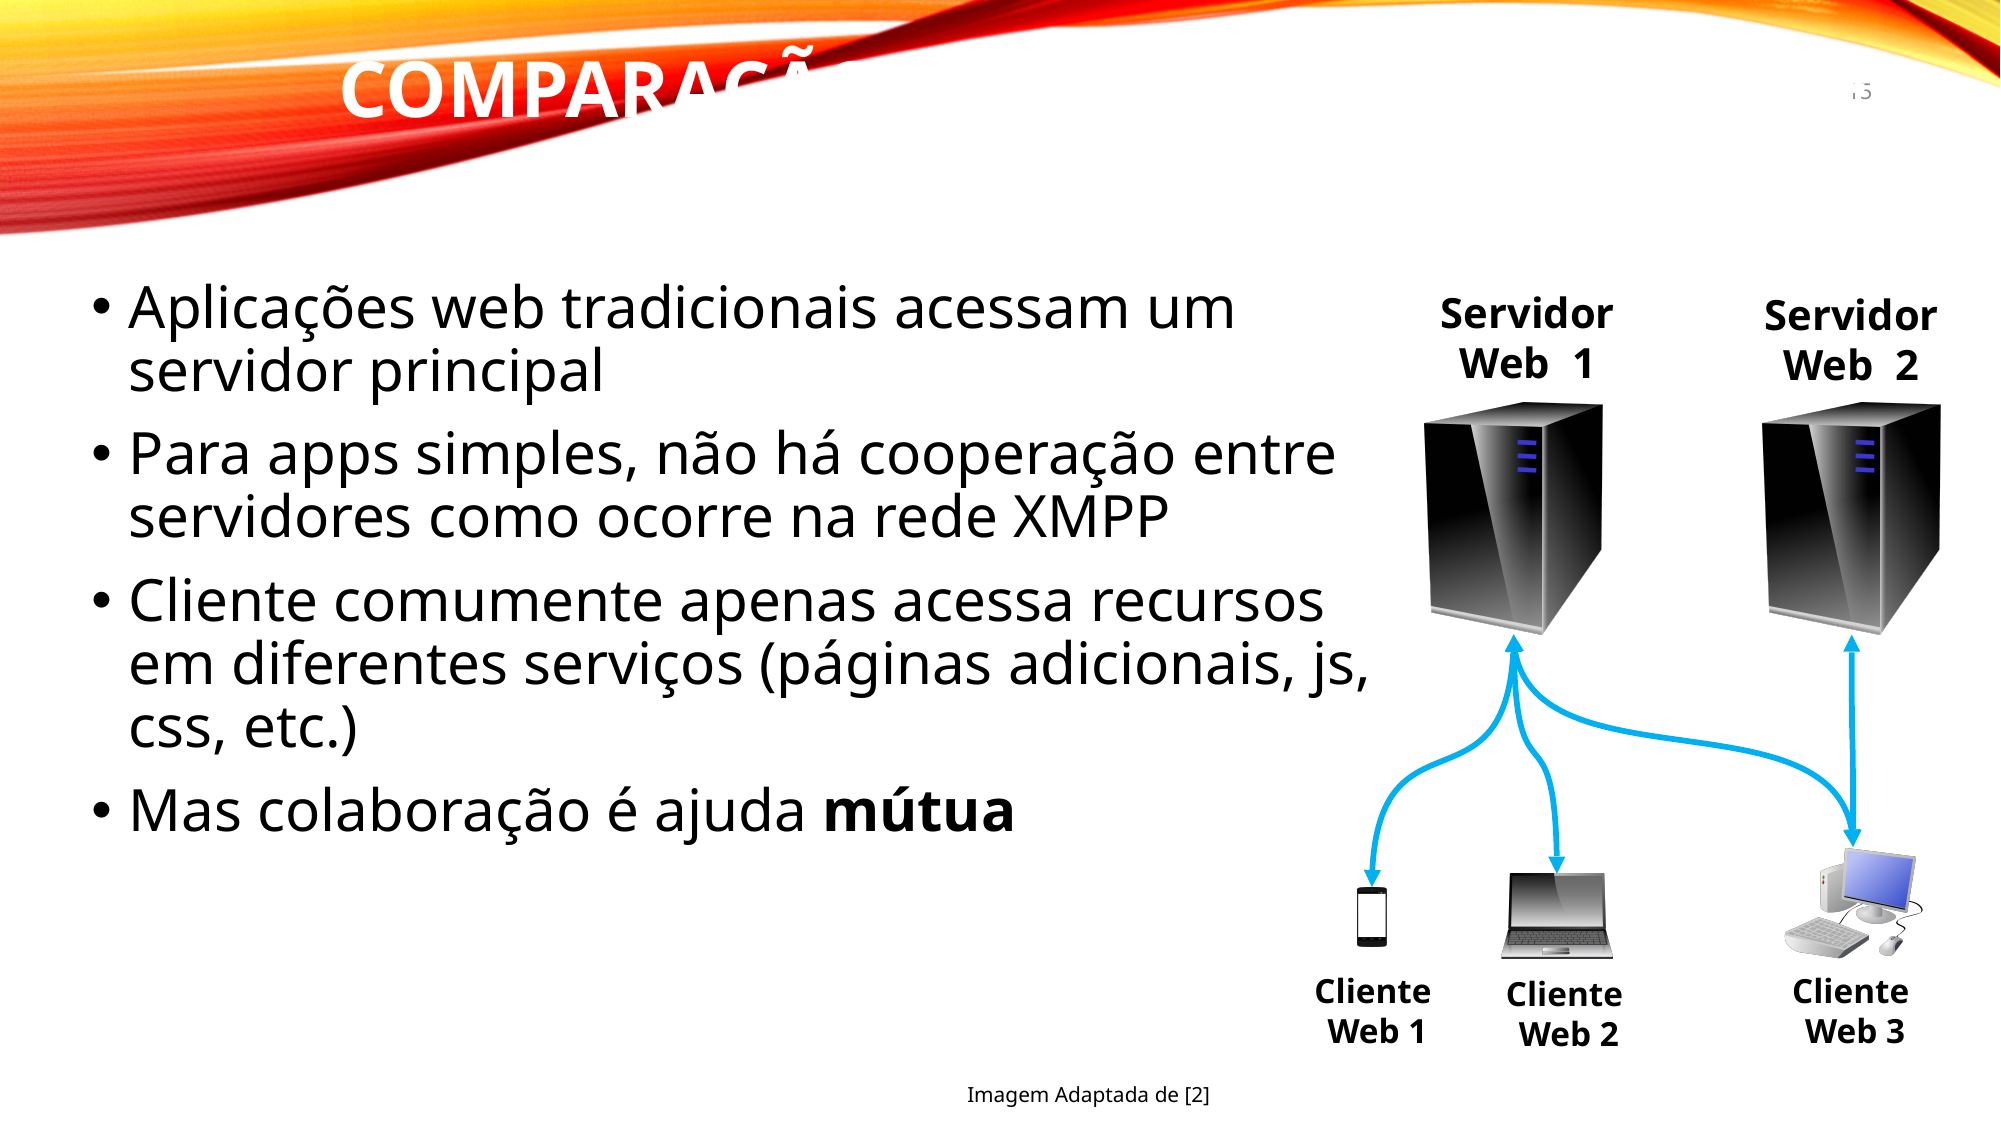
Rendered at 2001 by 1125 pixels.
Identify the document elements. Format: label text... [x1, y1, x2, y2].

list Aplicações web tradicionais acessam um servidor principal Para apps simples, não há cooperação entre servidores como ocorre na rede XMPP Cliente comumente apenas acessa recursos em diferentes serviços (páginas adicionais, js, css, etc.) Mas colaboração é ajuda mútua [76, 270, 1403, 871]
title Comparação com a arquitetura Web [314, 38, 1948, 147]
slide_number 15 [1437, 62, 1888, 123]
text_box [1299, 278, 1978, 1062]
picture [0, 0, 2000, 237]
text_box Imagem Adaptada de [2] [952, 1074, 1226, 1115]
